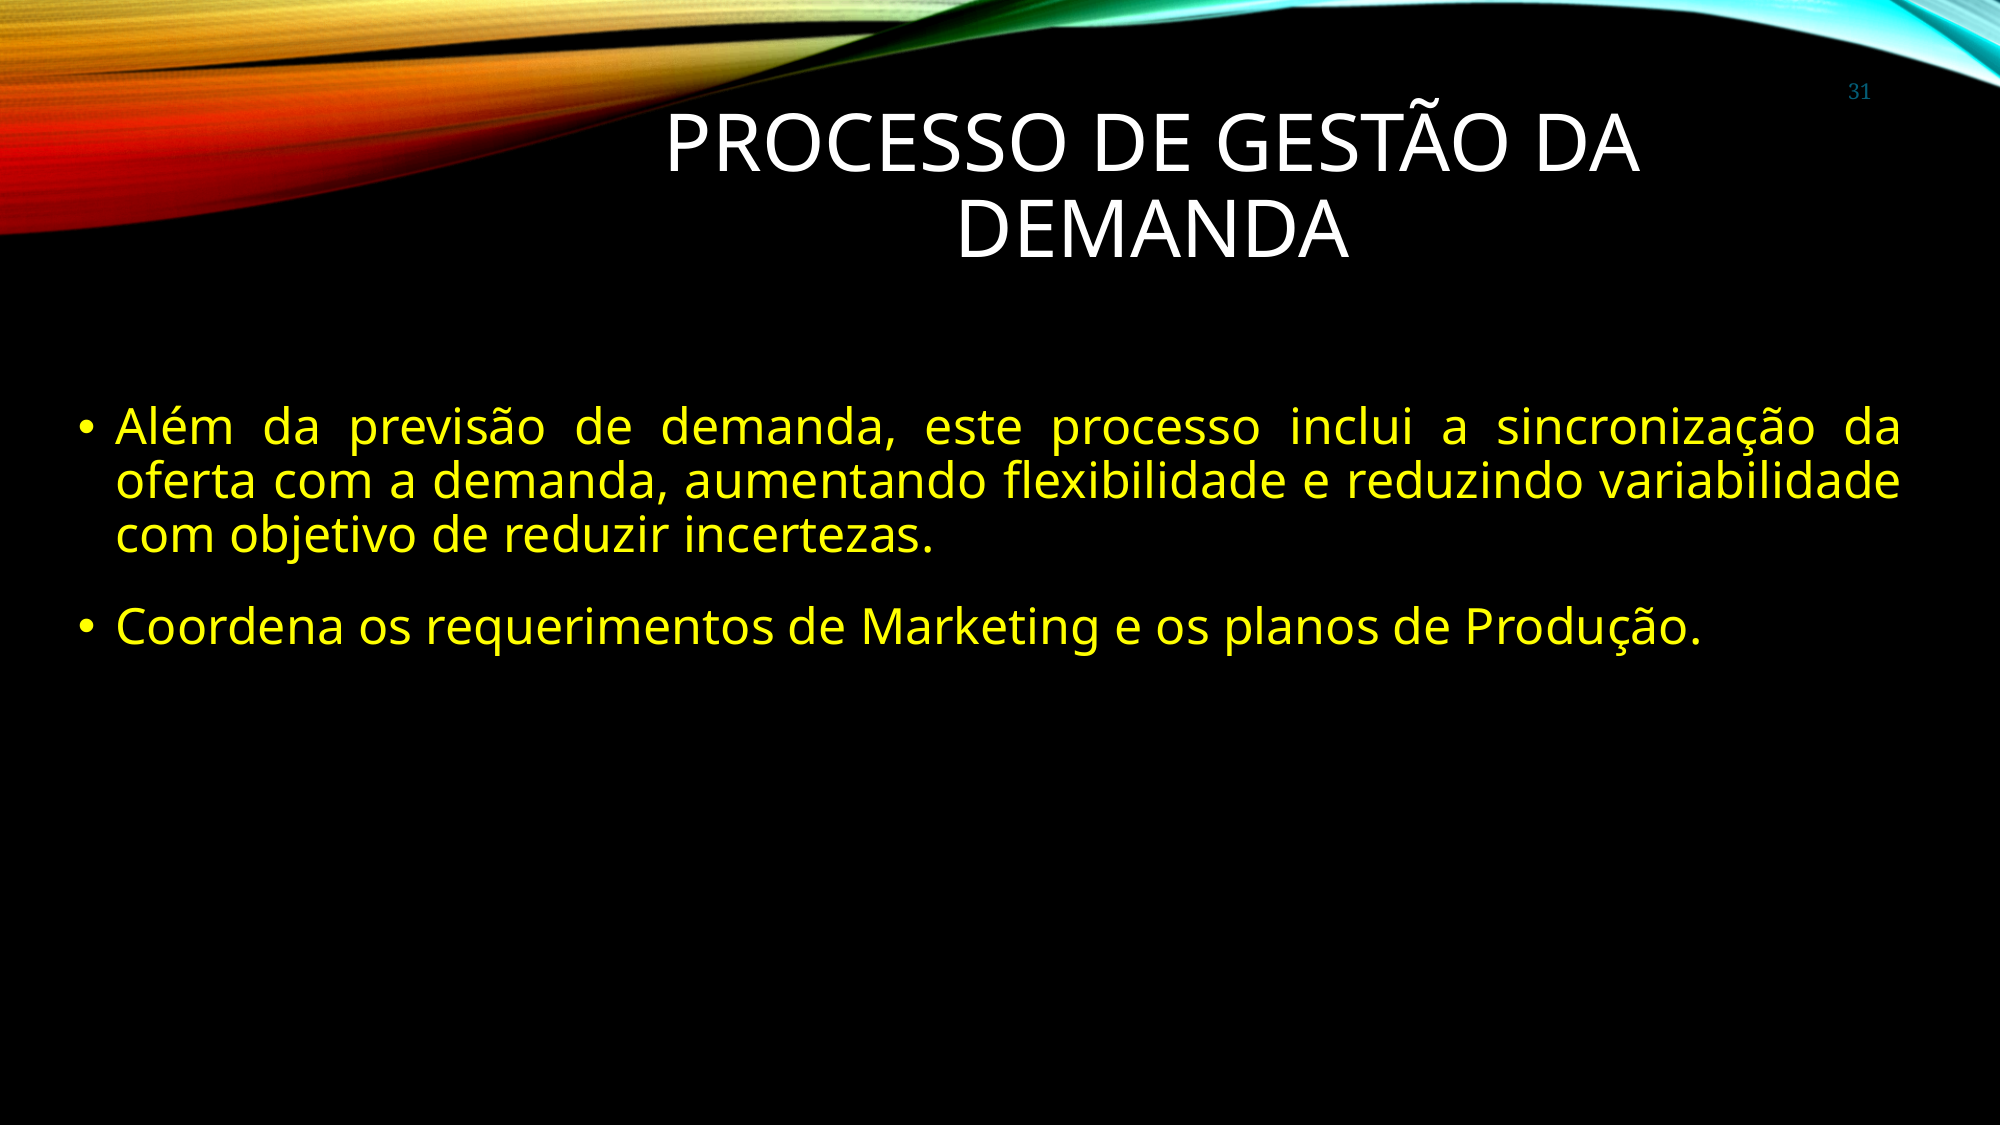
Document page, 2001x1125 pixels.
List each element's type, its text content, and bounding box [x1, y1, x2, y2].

picture [0, 0, 2000, 237]
title Processo de Gestão da Demanda [477, 94, 1828, 282]
slide_number 31 [1437, 62, 1888, 123]
list Além da previsão de demanda, este processo inclui a sincronização da oferta com a demanda, aumentando flexibilidade e reduzindo variabilidade com objetivo de reduzir incertezas. Coordena os requerimentos de Marketing e os planos de Produção. [62, 394, 1919, 1111]
